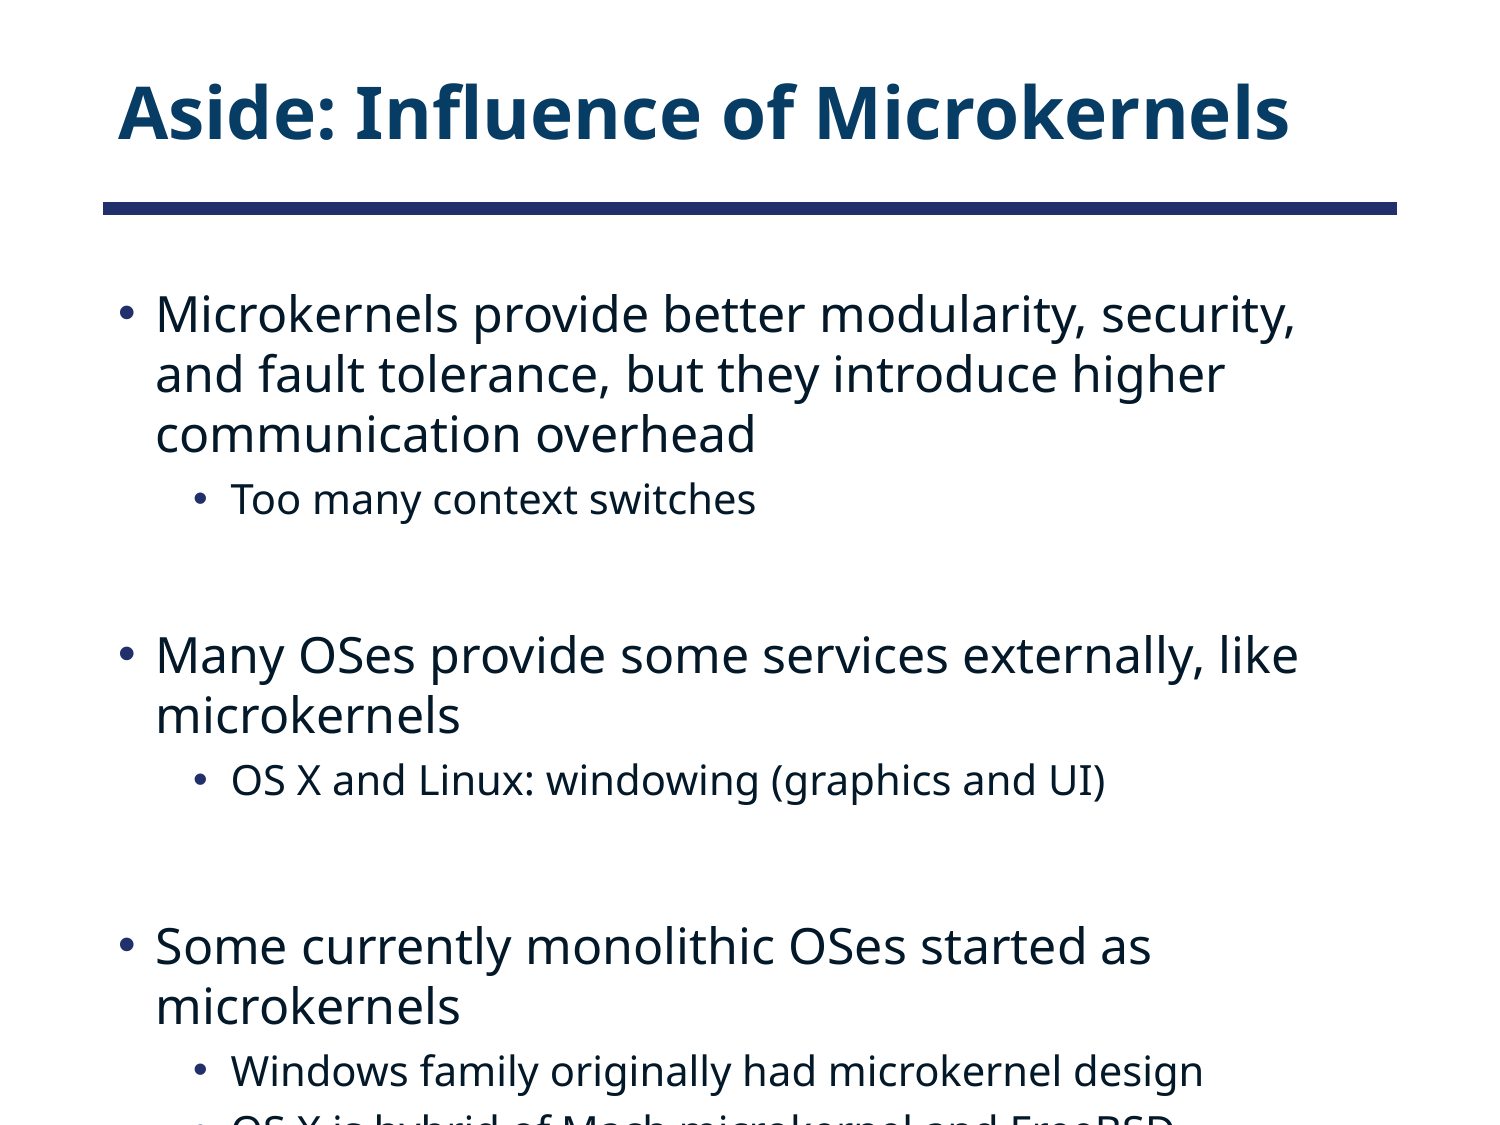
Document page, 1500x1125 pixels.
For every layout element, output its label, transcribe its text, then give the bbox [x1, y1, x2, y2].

title Aside: Influence of Microkernels [103, 34, 1397, 197]
list Microkernels provide better modularity, security, and fault tolerance, but they introduce higher communication overhead Too many context switches Many OSes provide some services externally, like microkernels OS X and Linux: windowing (graphics and UI) Some currently monolithic OSes started as microkernels Windows family originally had microkernel design OS X is hybrid of Mach microkernel and FreeBSD monolithic kernel [103, 275, 1397, 1091]
